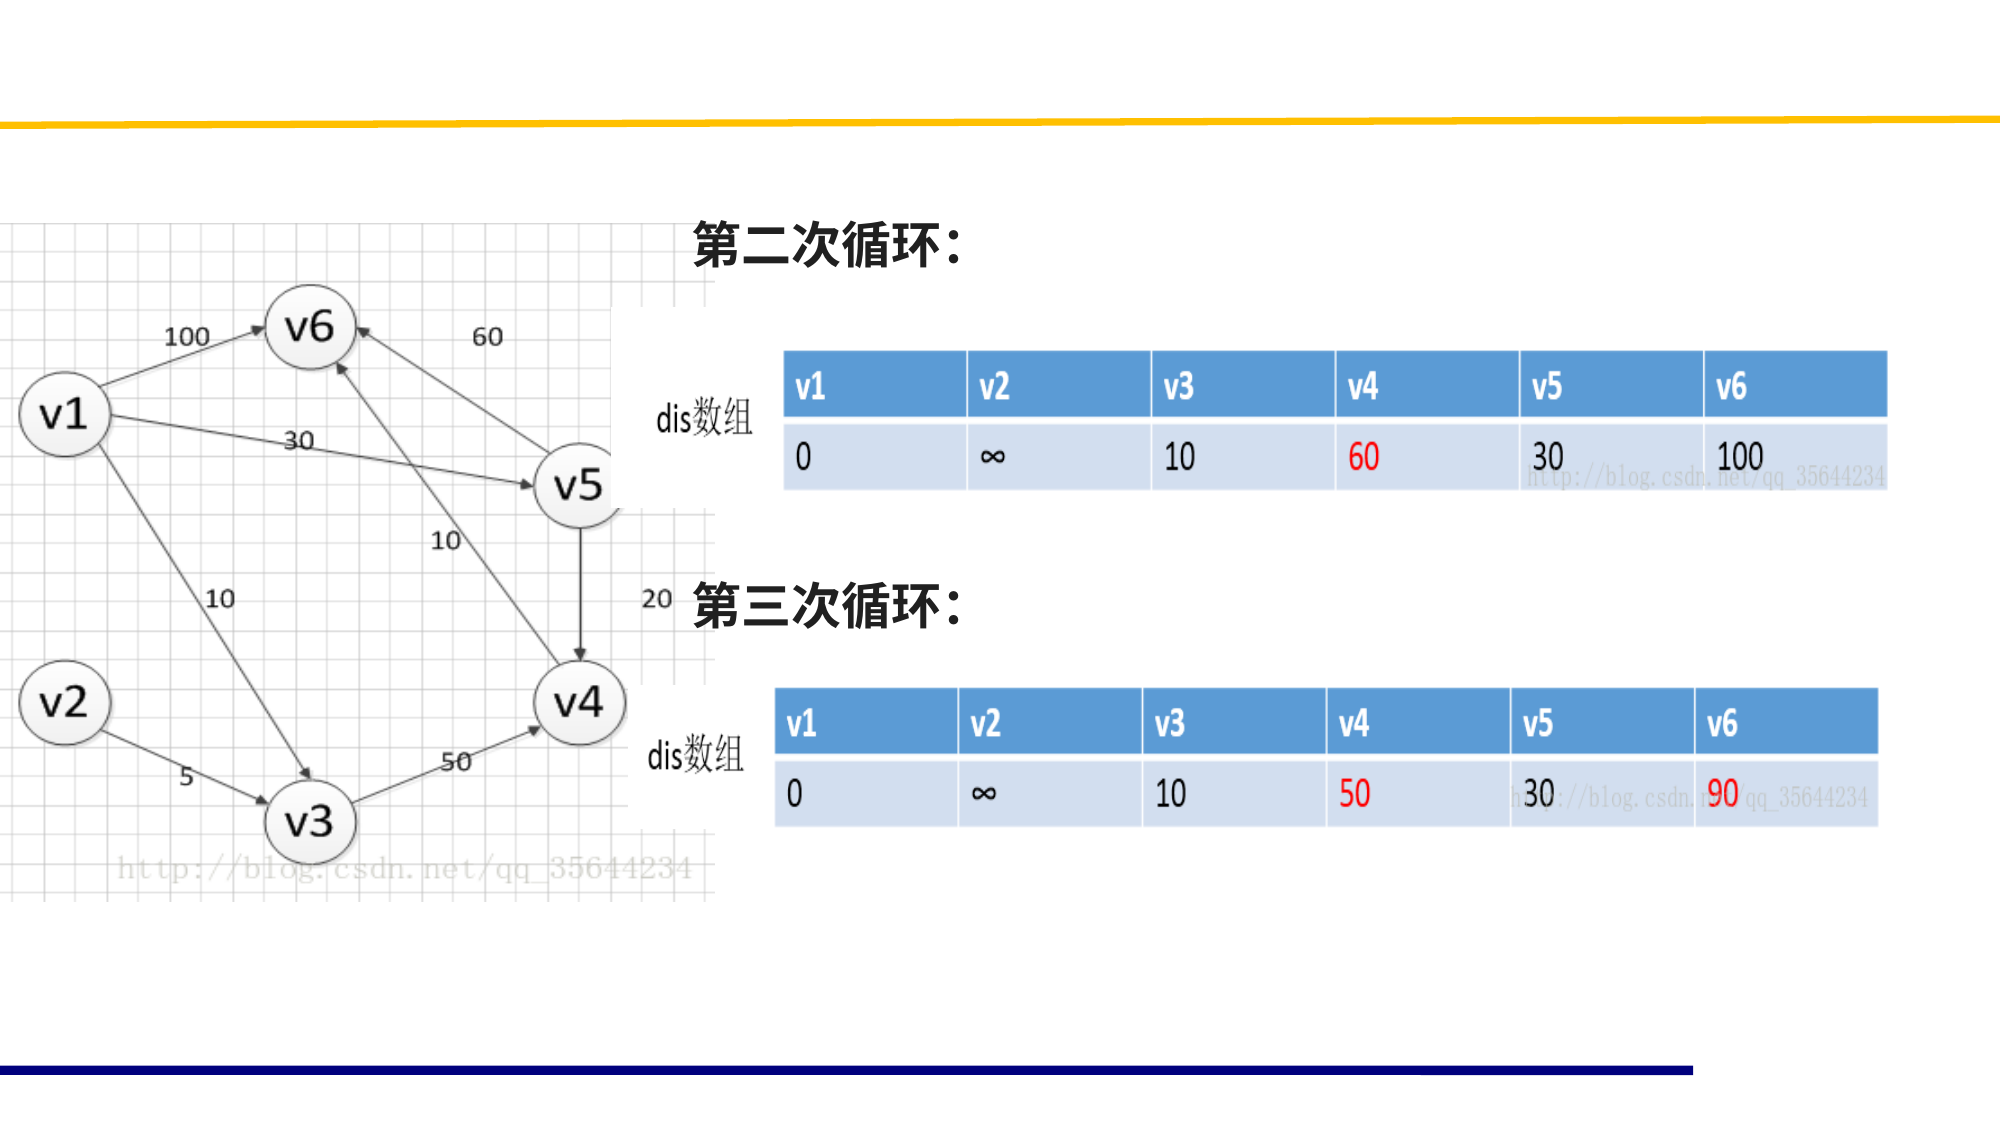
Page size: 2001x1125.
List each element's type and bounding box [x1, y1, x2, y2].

picture [0, 223, 716, 902]
text_box [611, 205, 1899, 830]
